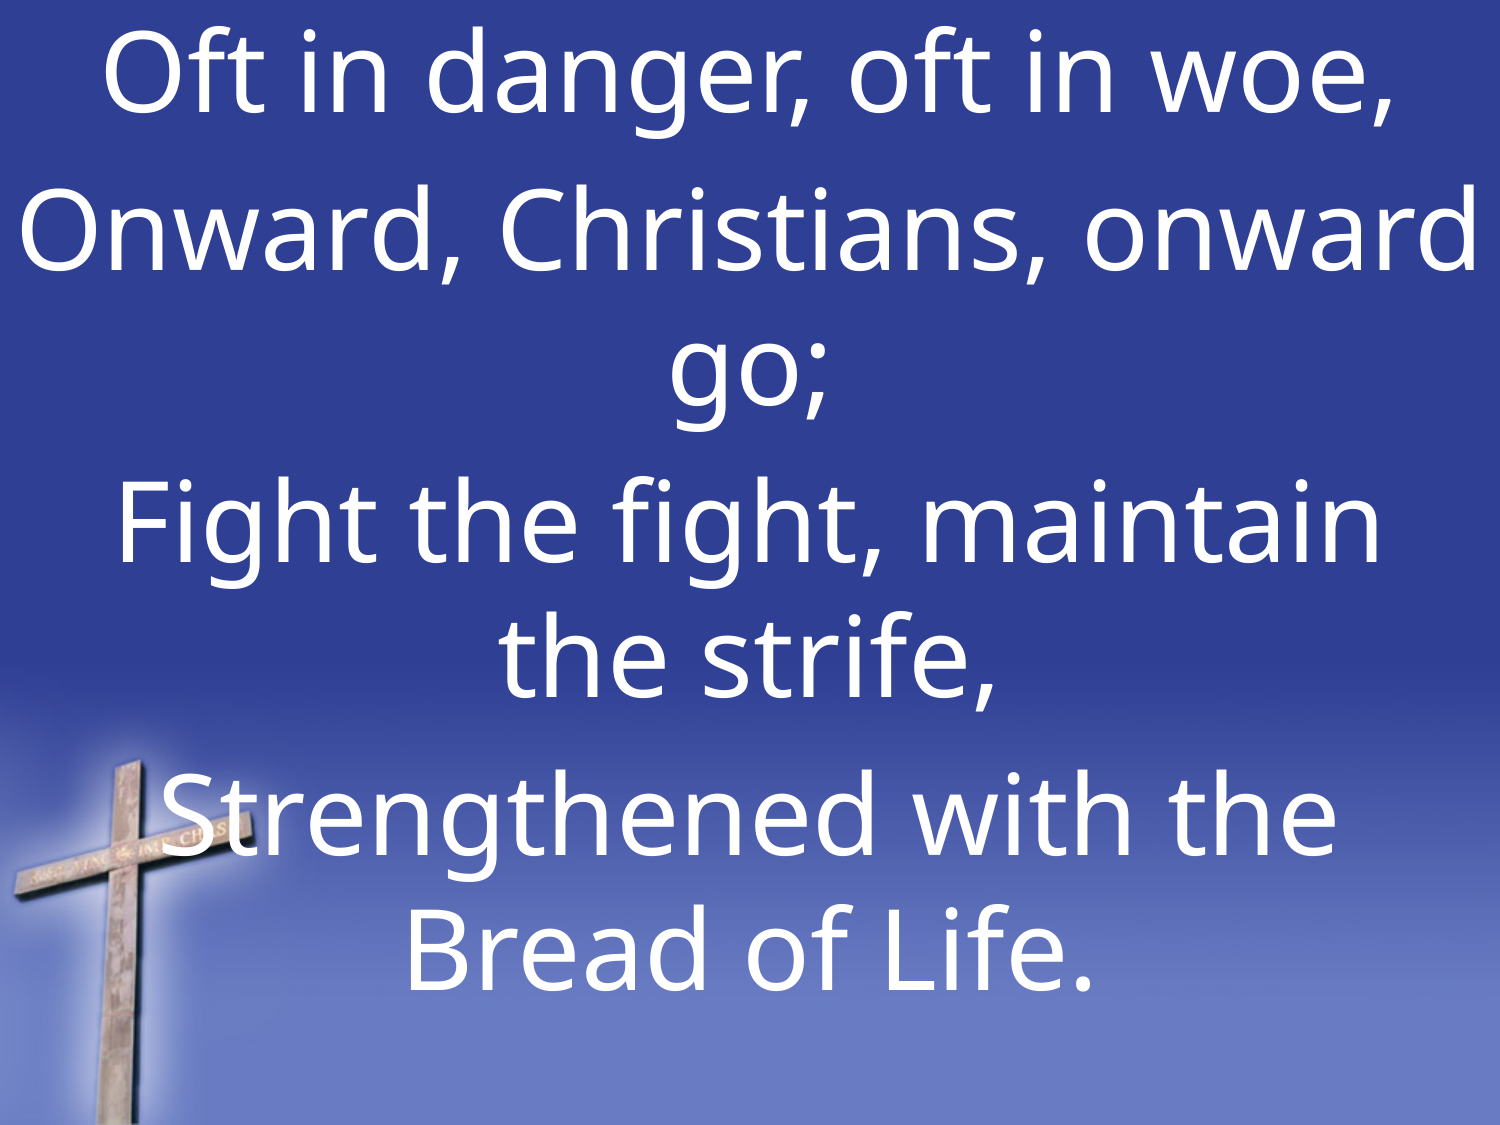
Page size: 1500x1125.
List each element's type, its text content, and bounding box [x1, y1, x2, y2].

list Oft in danger, oft in woe, Onward, Christians, onward go; Fight the fight, maintain the strife, Strengthened with the Bread of Life. [0, 0, 1500, 1125]
